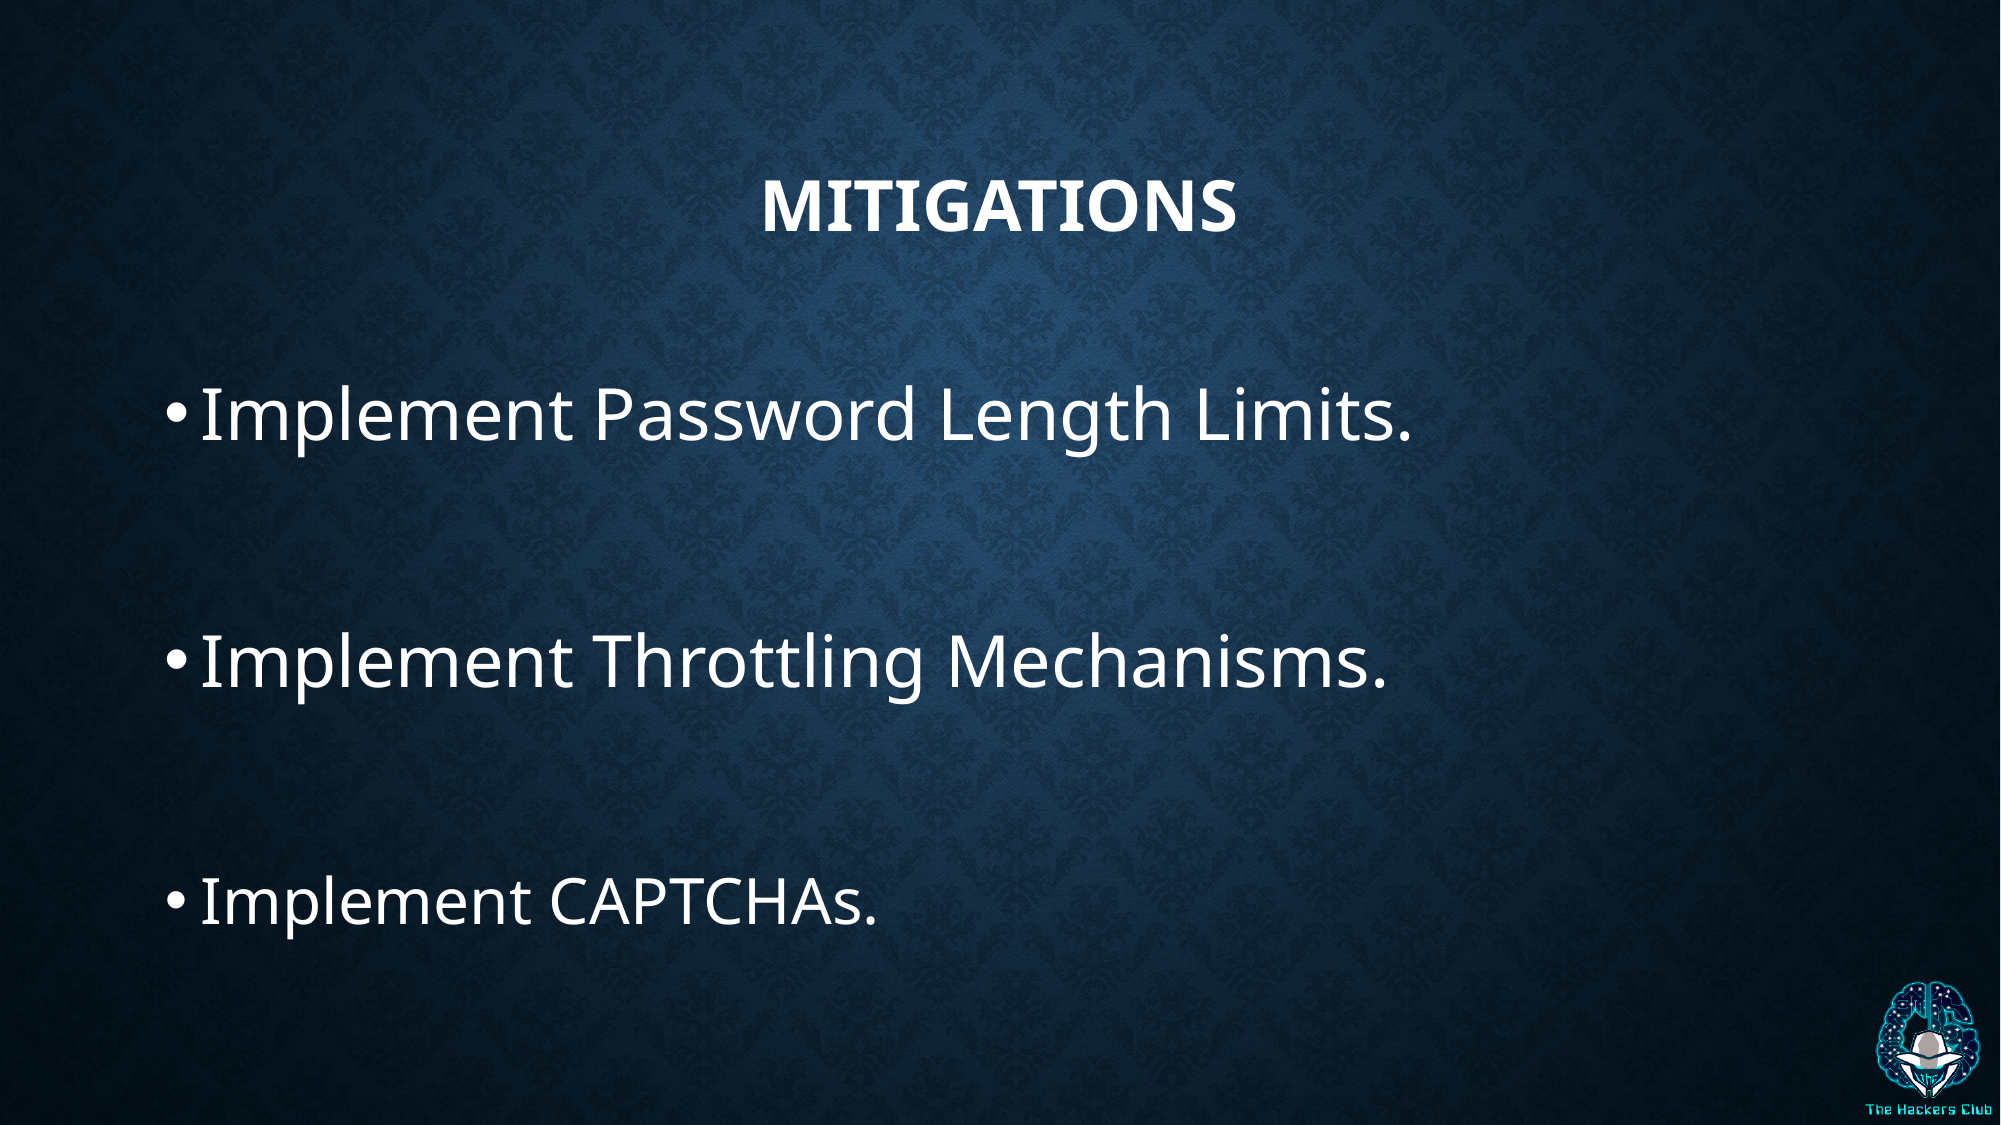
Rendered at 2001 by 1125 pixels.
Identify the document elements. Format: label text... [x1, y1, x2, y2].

list Implement Password Length Limits. Implement Throttling Mechanisms. Implement CAPTCHAs. [149, 343, 1849, 950]
picture [1855, 976, 2000, 1125]
title Mitigations [149, 99, 1849, 318]
